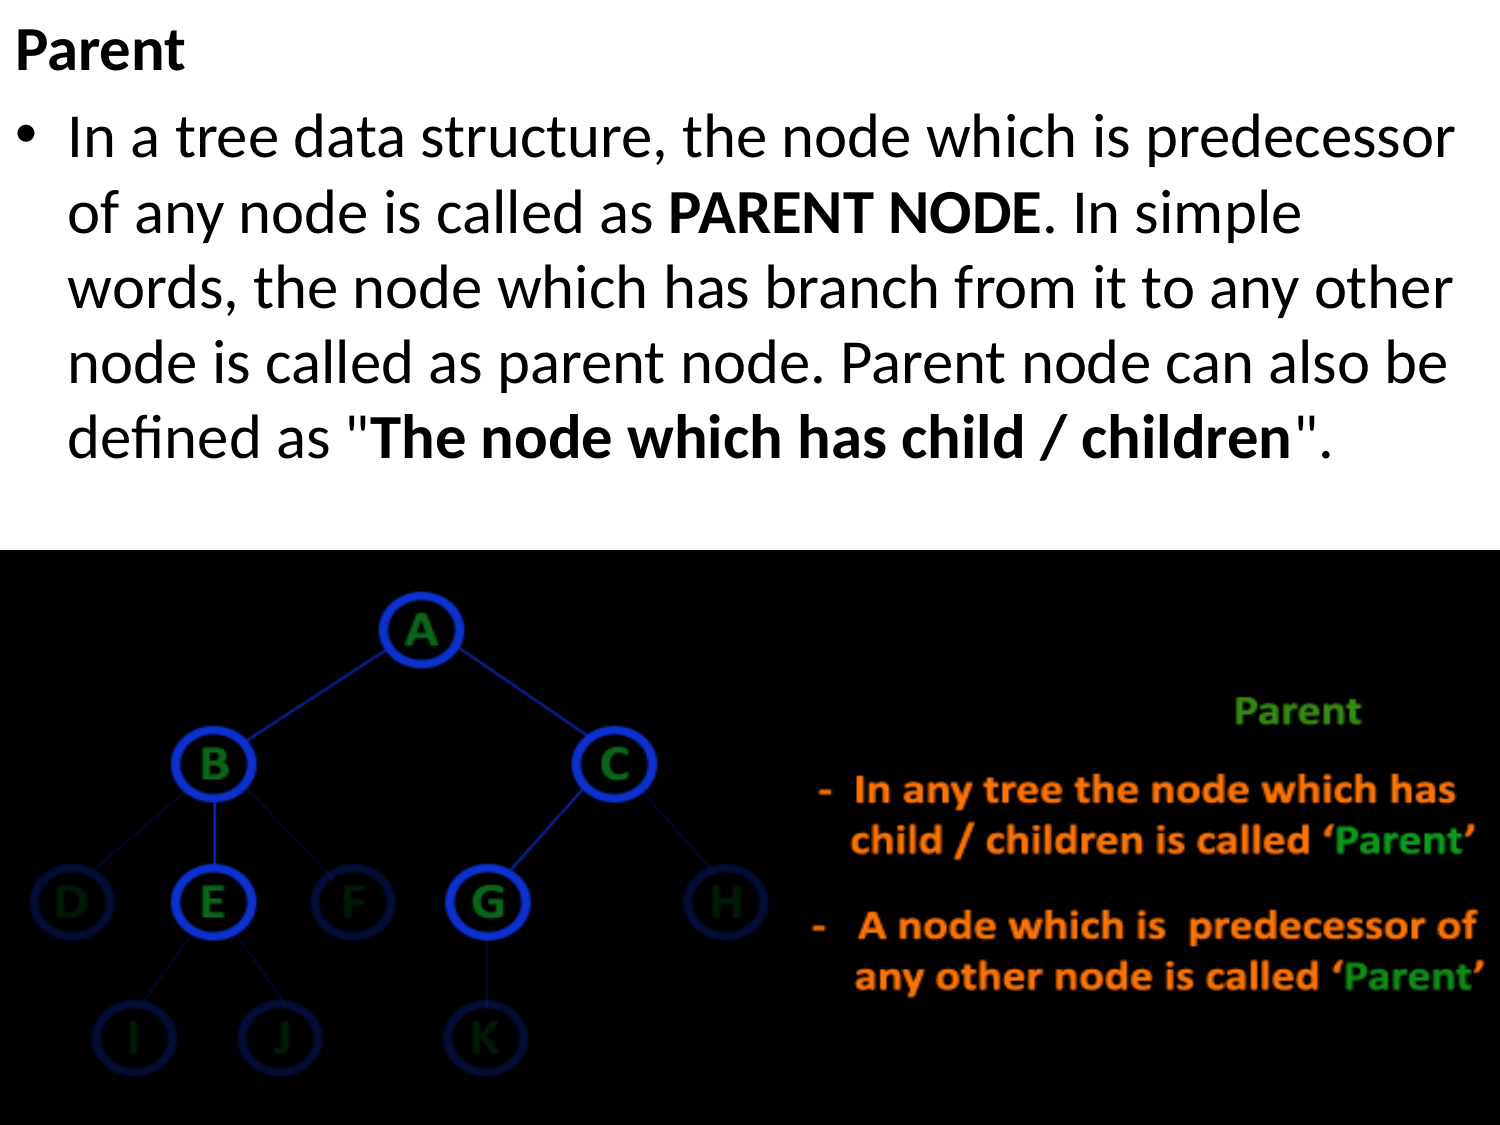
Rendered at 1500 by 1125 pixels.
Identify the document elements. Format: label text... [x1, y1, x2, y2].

picture [0, 550, 1500, 1125]
list Parent In a tree data structure, the node which is predecessor of any node is called as PARENT NODE. In simple words, the node which has branch from it to any other node is called as parent node. Parent node can also be defined as "The node which has child / children". [0, 0, 1500, 550]
